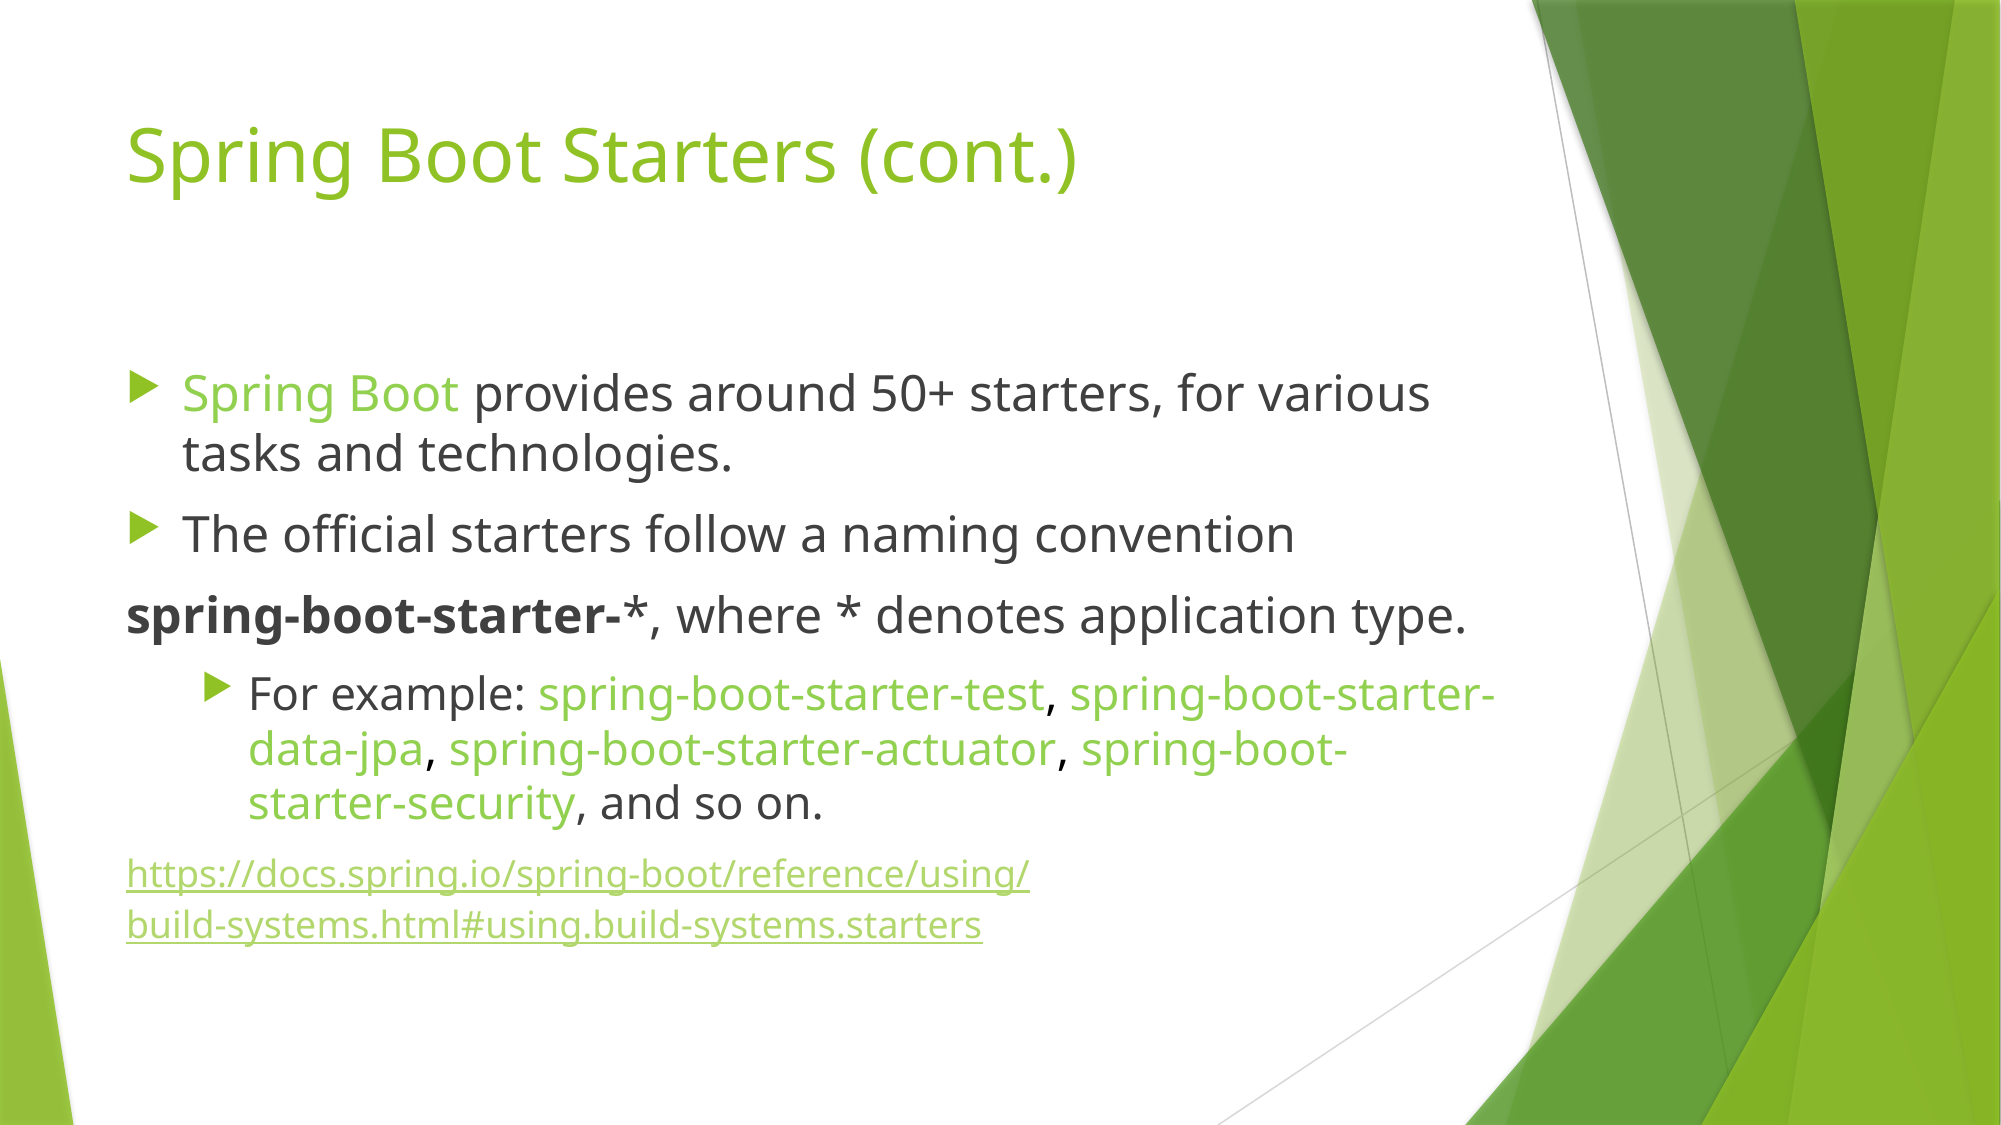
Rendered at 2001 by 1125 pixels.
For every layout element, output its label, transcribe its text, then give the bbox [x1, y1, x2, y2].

title Spring Boot Starters (cont.) [111, 99, 1522, 317]
list Spring Boot provides around 50+ starters, for various tasks and technologies. The official starters follow a naming convention spring-boot-starter-*, where * denotes application type. For example: spring-boot-starter-test, spring-boot-starter-data-jpa, spring-boot-starter-actuator, spring-boot-starter-security, and so on. https://docs.spring.io/spring-boot/reference/using/build-systems.html#using.build-systems.starters [111, 354, 1522, 992]
